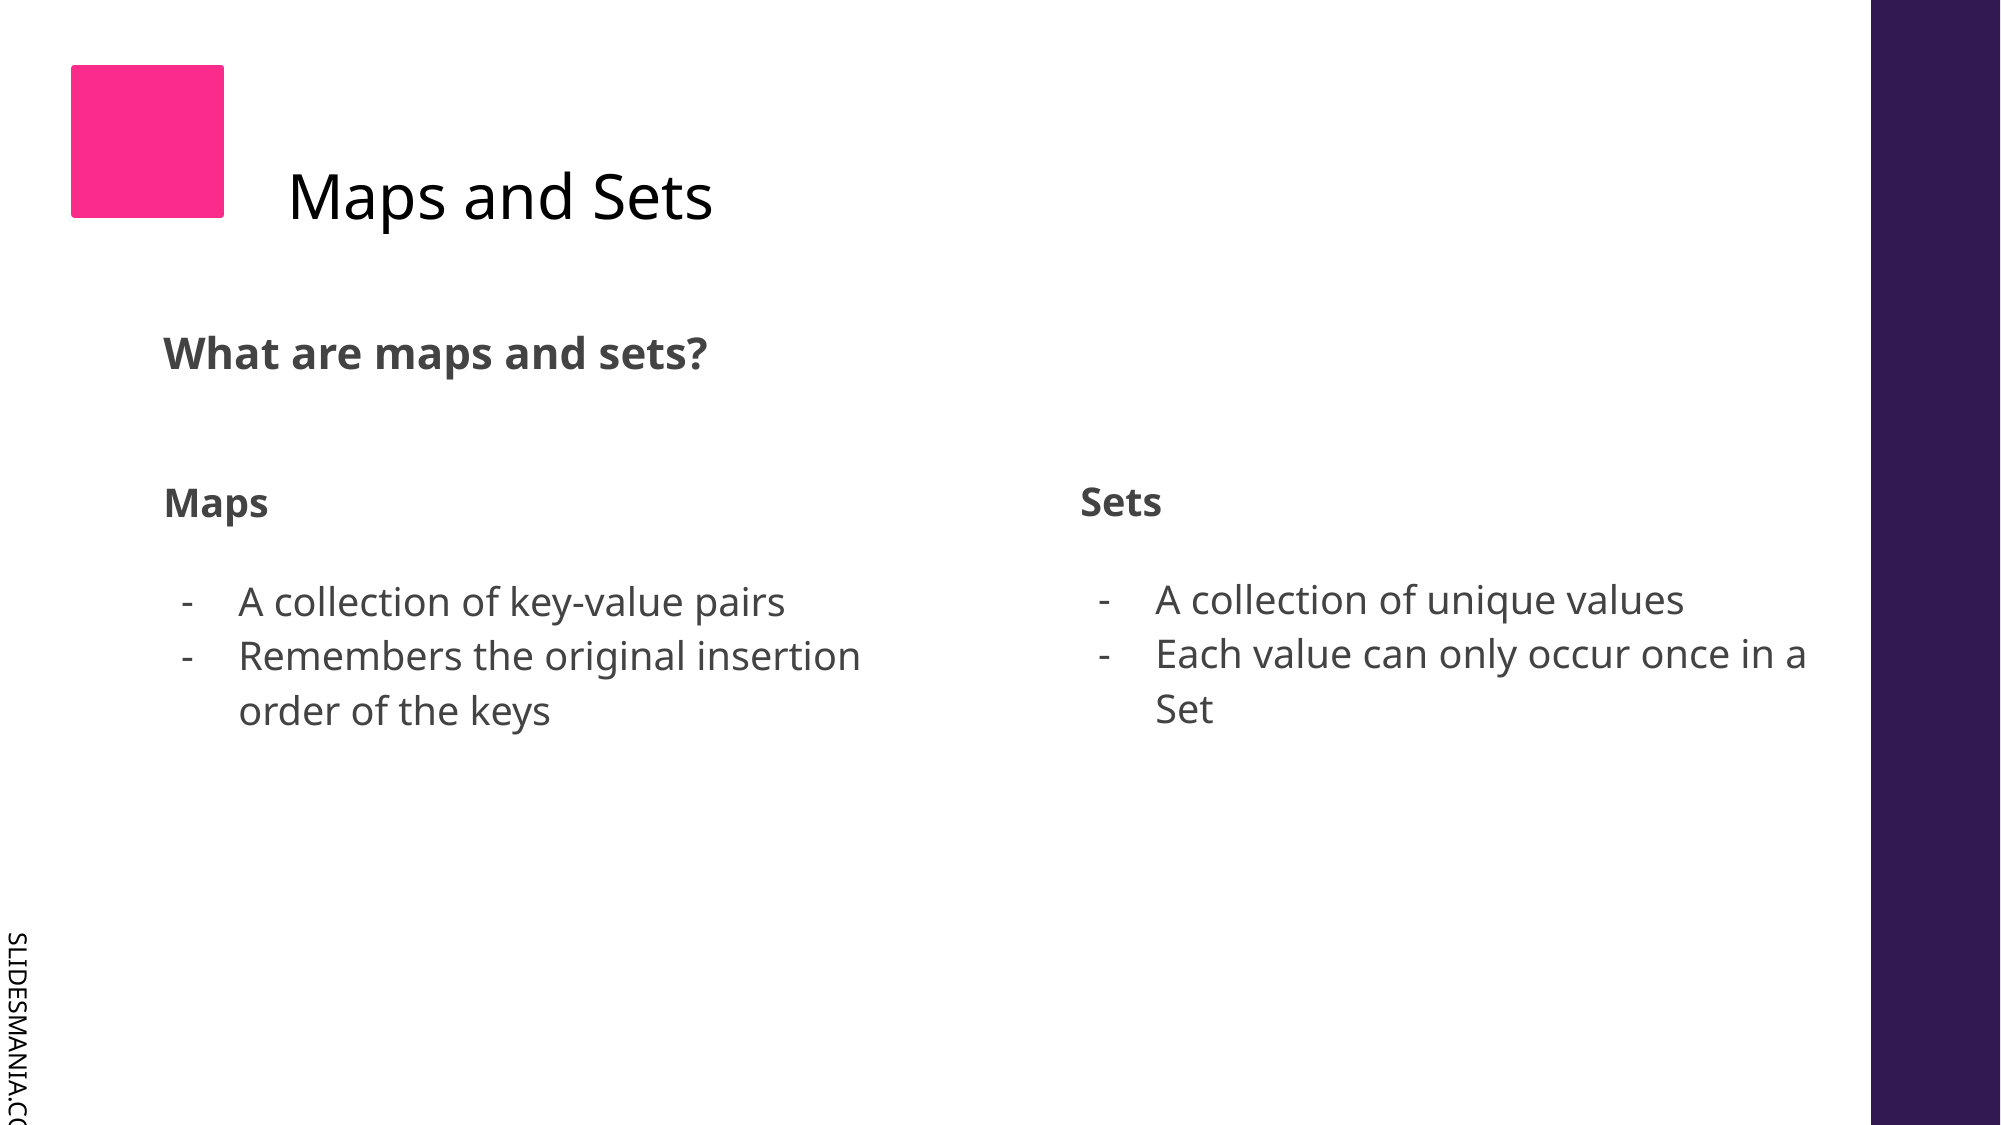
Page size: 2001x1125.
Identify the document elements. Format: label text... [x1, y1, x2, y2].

list Sets A collection of unique values Each value can only occur once in a Set [1060, 449, 1875, 961]
title Maps and Sets [267, 137, 1875, 263]
list Maps A collection of key-value pairs Remembers the original insertion order of the keys [143, 451, 957, 963]
subtitle What are maps and sets? [143, 297, 957, 416]
